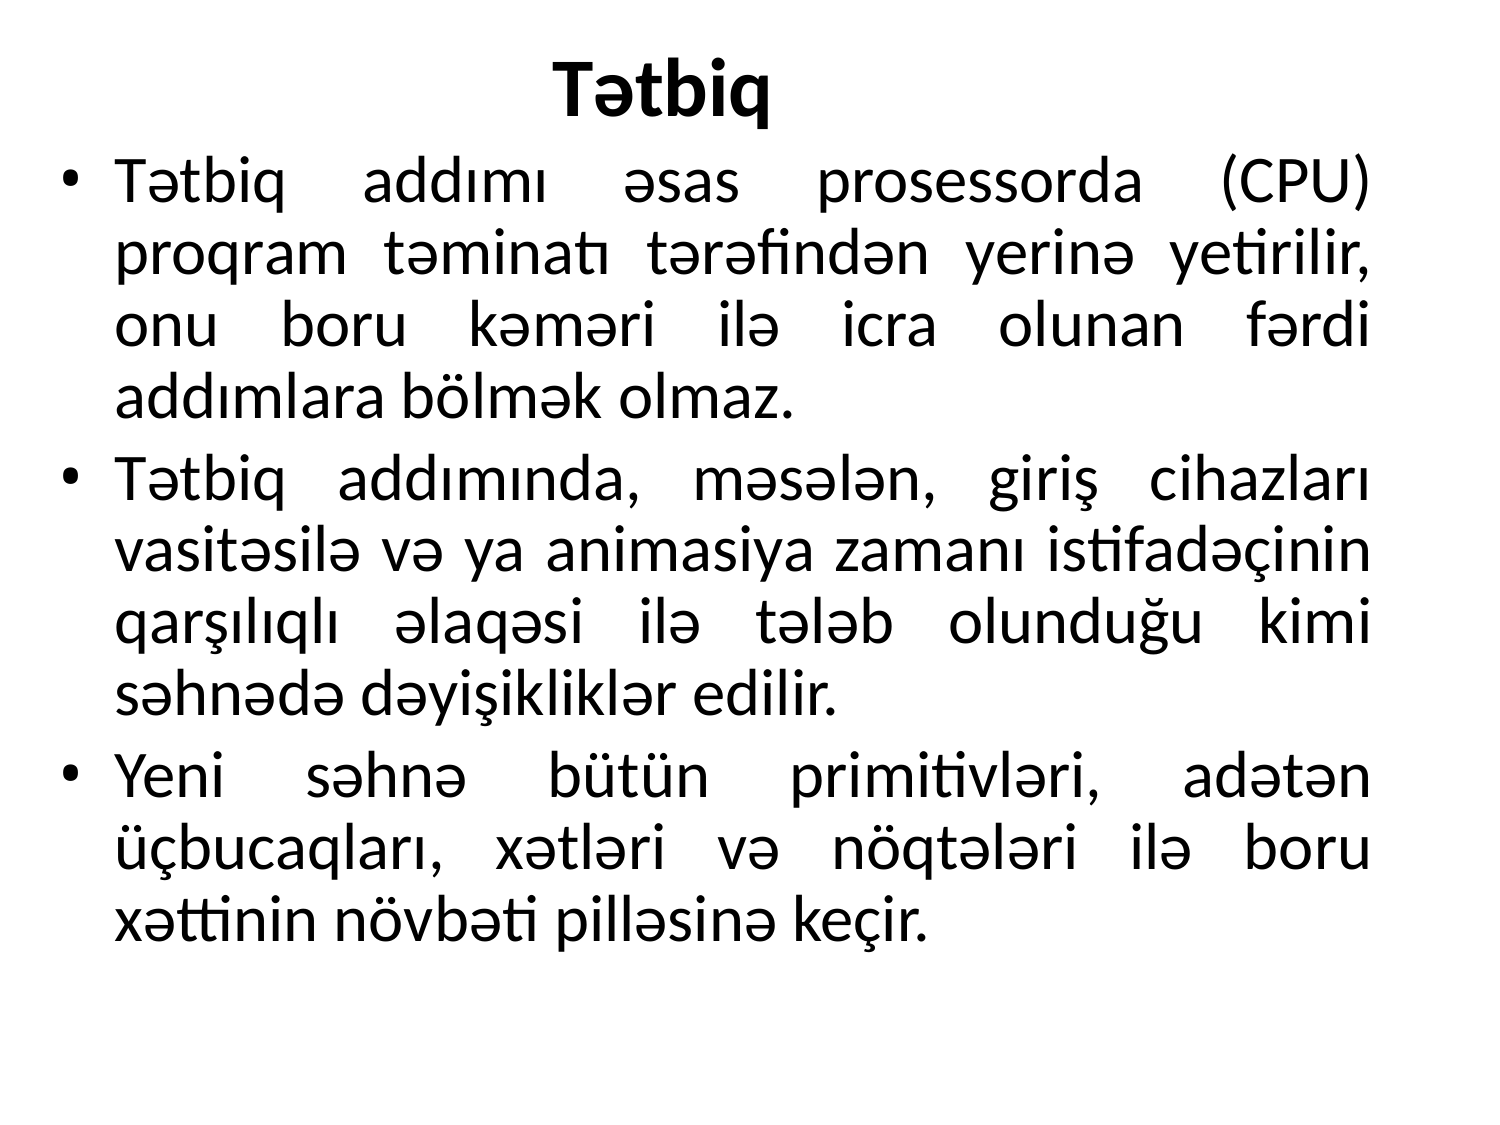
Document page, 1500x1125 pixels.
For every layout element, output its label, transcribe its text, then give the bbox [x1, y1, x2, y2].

title Tətbiq [550, 31, 950, 135]
text_box Tətbiq addımı əsas prosessorda (CPU) proqram təminatı tərəfindən yerinə yetirilir, onu boru kəməri ilə icra olunan fərdi addımlara bölmək olmaz. Tətbiq addımında, məsələn, giriş cihazları vasitəsilə və ya animasiya zamanı istifadəçinin qarşılıqlı əlaqəsi ilə tələb olunduğu kimi səhnədə dəyişikliklər edilir. Yeni səhnə bütün primitivləri, adətən üçbucaqları, xətləri və nöqtələri ilə boru xəttinin növbəti pilləsinə keçir. [50, 135, 1385, 956]
